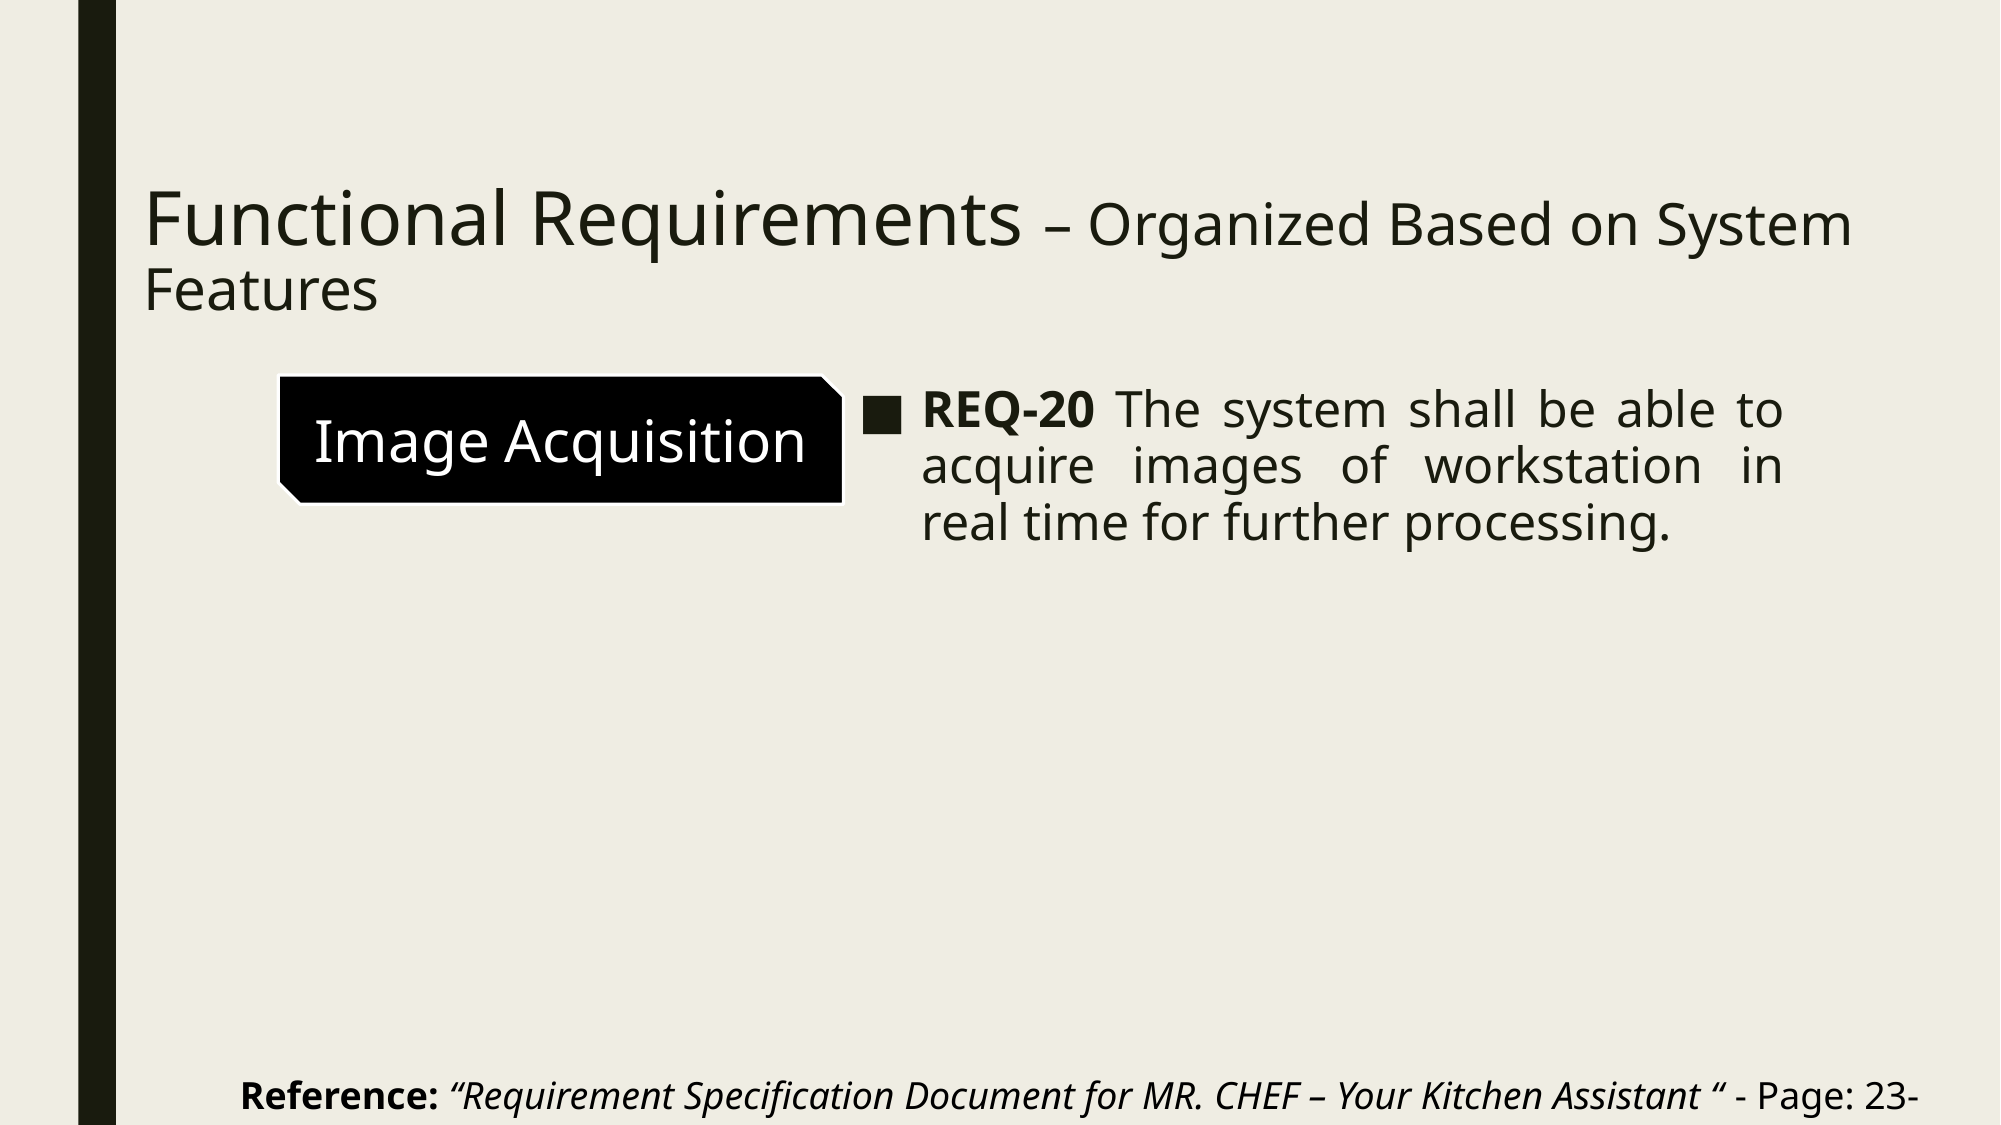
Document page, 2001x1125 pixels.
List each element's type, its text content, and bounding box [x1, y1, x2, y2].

text_box Reference: “Requirement Specification Document for MR. CHEF – Your Kitchen Assistant “ - Page: 23-24 [224, 1064, 1956, 1125]
text_box Image Acquisition [276, 373, 846, 506]
title Functional Requirements – Organized Based on System Features [128, 173, 1955, 277]
list REQ-20 The system shall be able to acquire images of workstation in real time for further processing. [843, 375, 1801, 1064]
